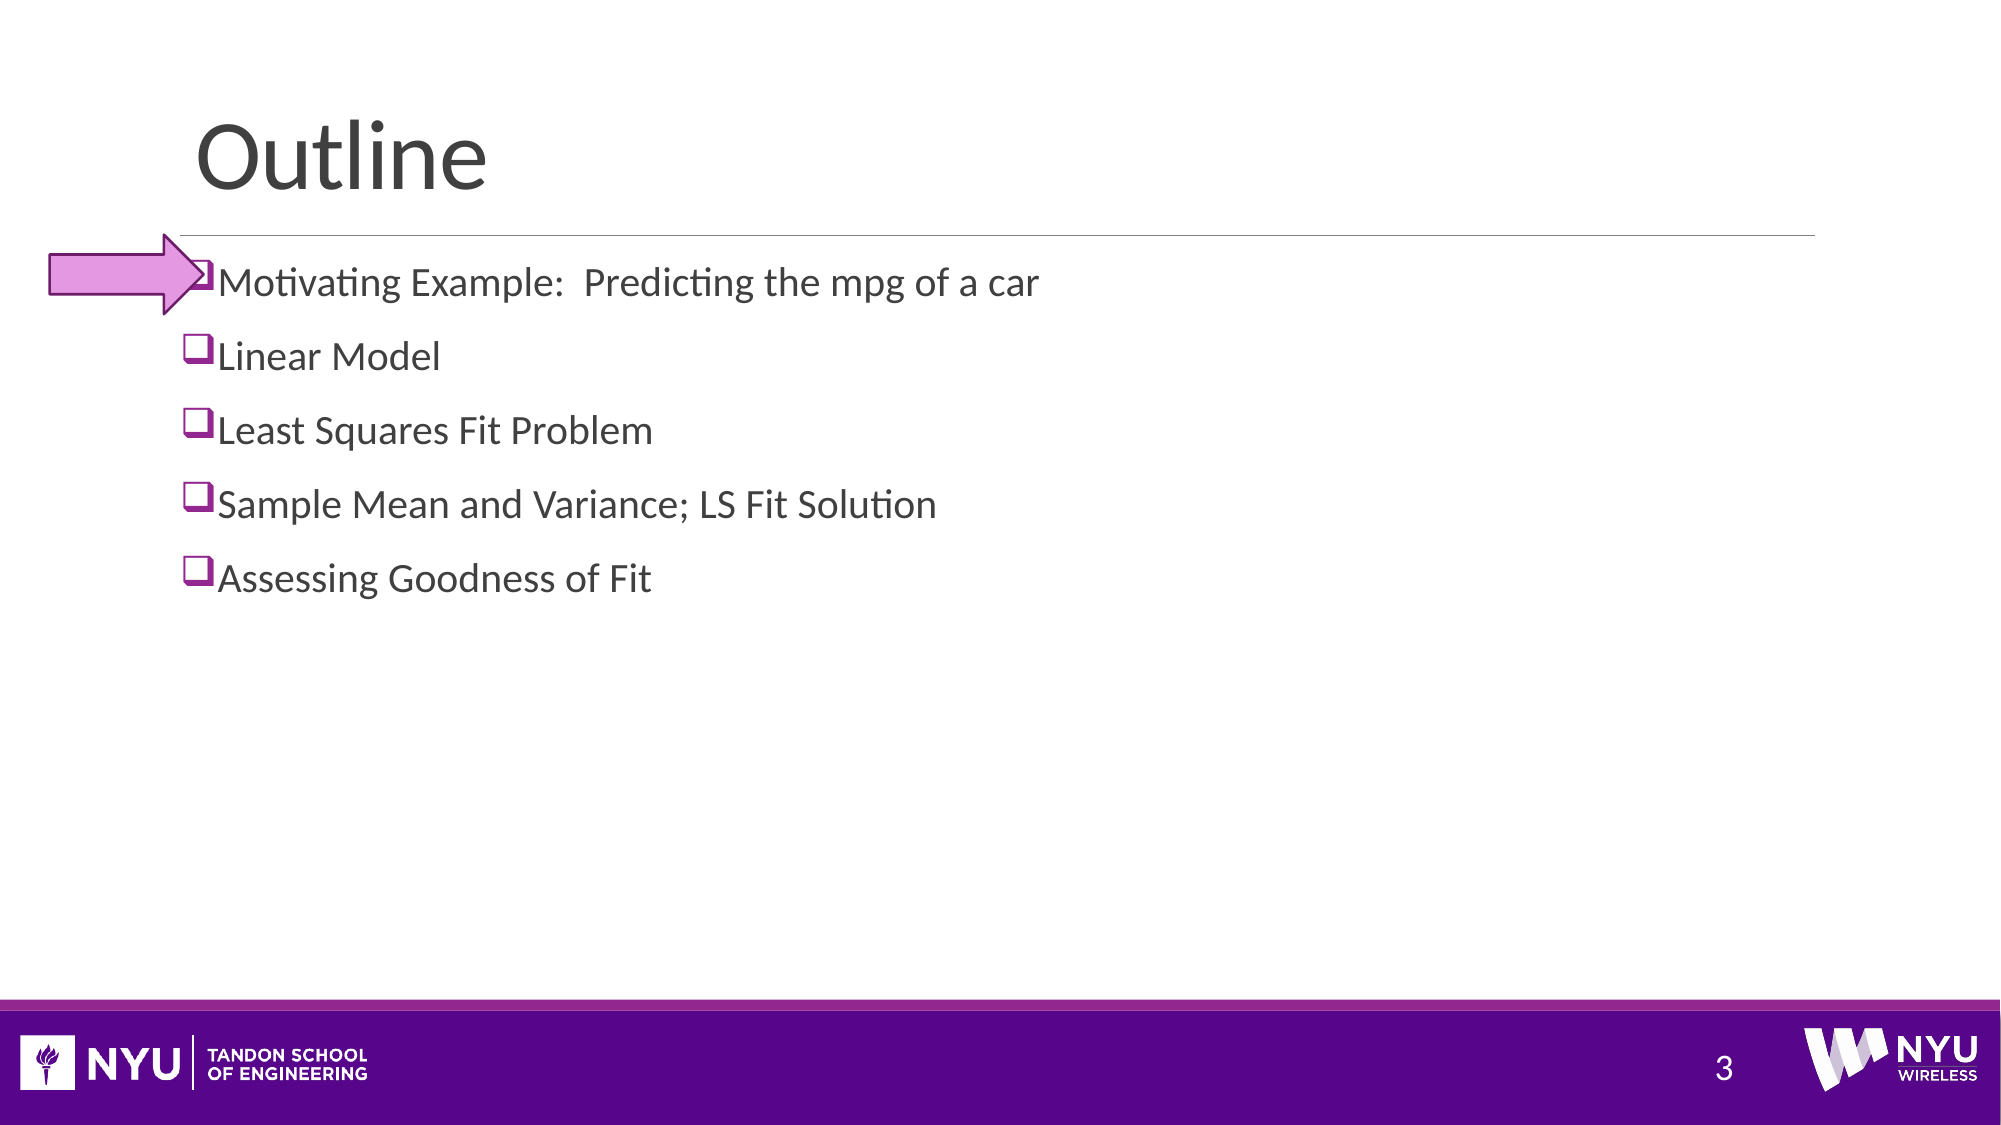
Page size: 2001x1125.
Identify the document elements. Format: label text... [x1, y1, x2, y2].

title Outline [180, 47, 1830, 218]
list Motivating Example: Predicting the mpg of a car Linear Model Least Squares Fit Problem Sample Mean and Variance; LS Fit Solution Assessing Goodness of Fit [180, 252, 1830, 963]
slide_number 3 [1533, 1035, 1749, 1096]
text_box [48, 233, 205, 316]
